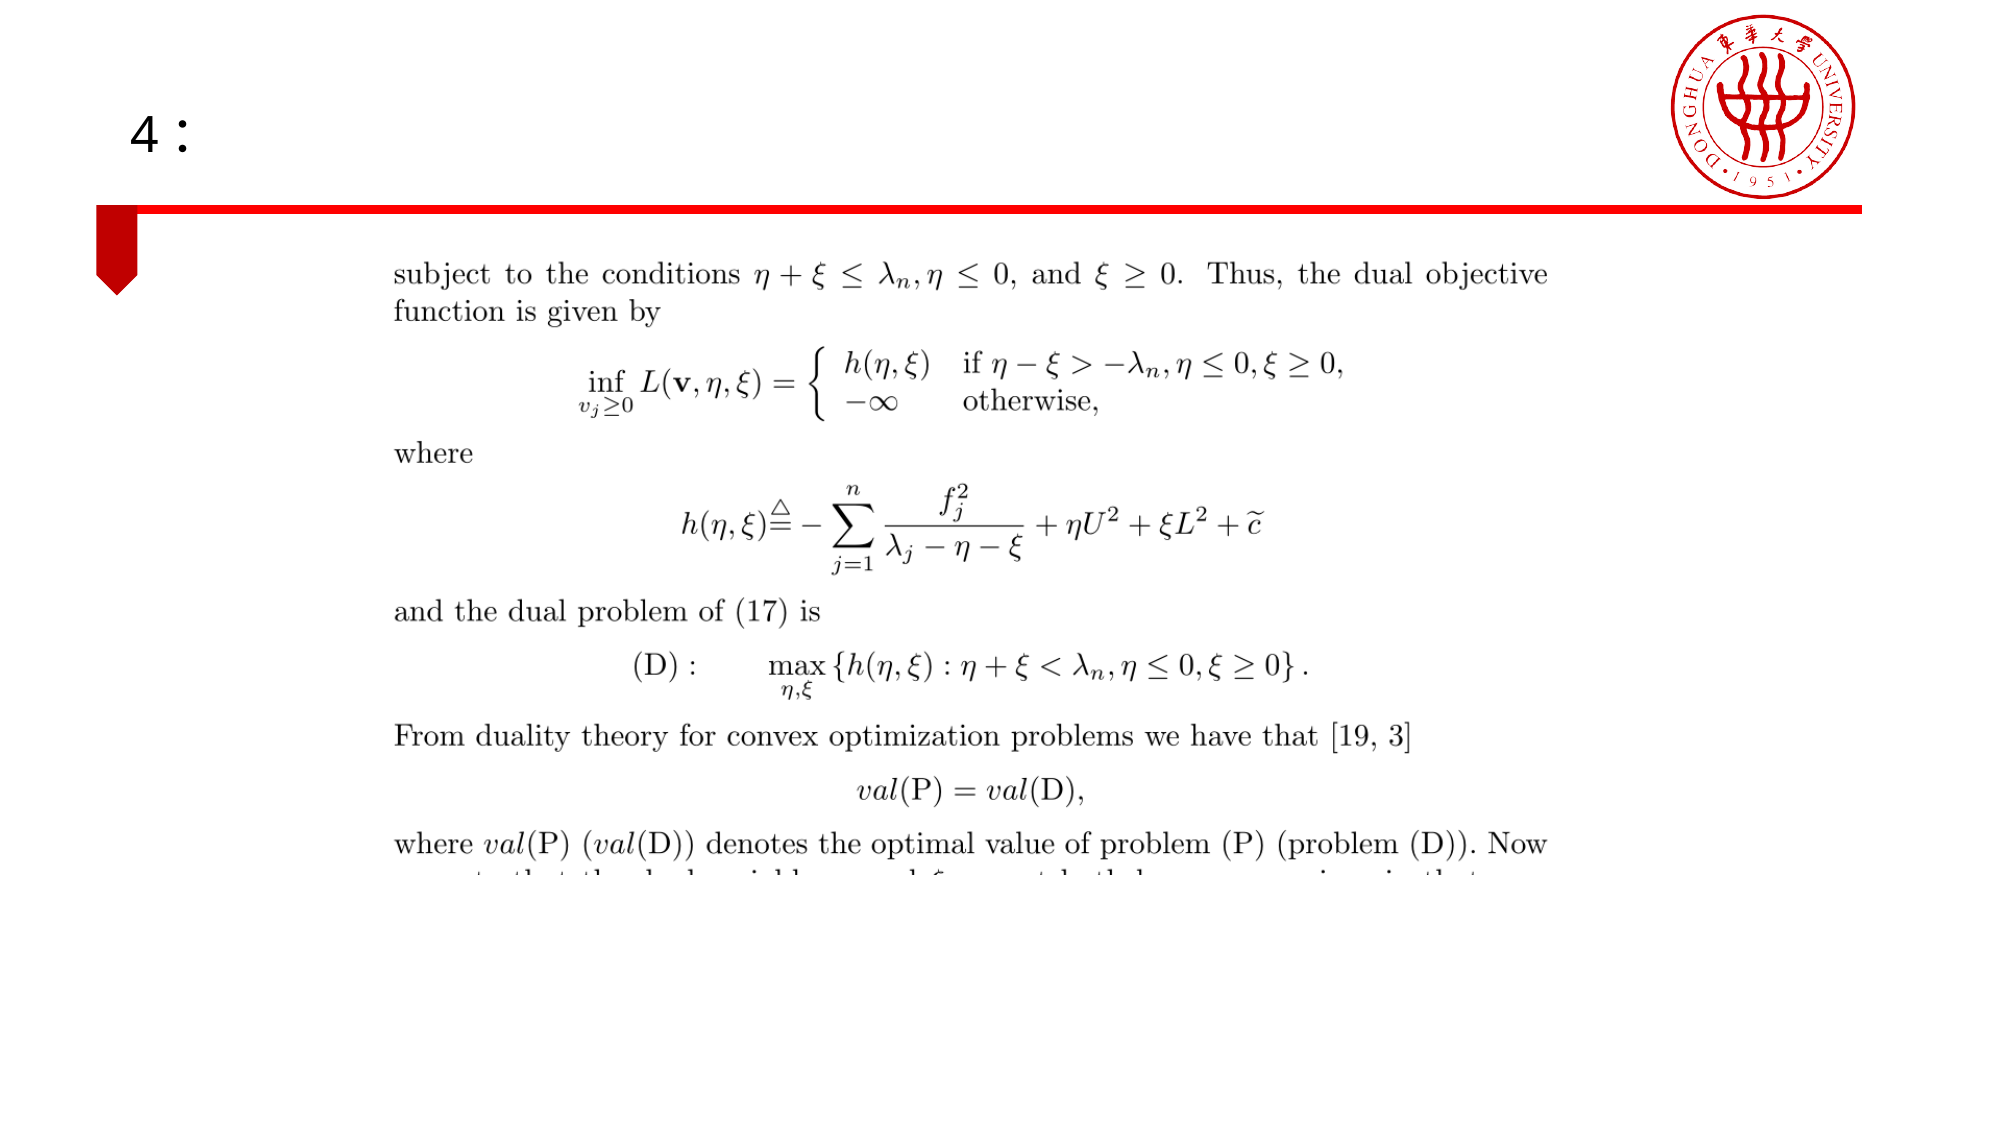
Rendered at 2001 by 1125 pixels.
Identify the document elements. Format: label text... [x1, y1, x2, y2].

text_box 4： [115, 94, 1457, 183]
picture [1663, 13, 1863, 201]
picture [376, 249, 1624, 875]
